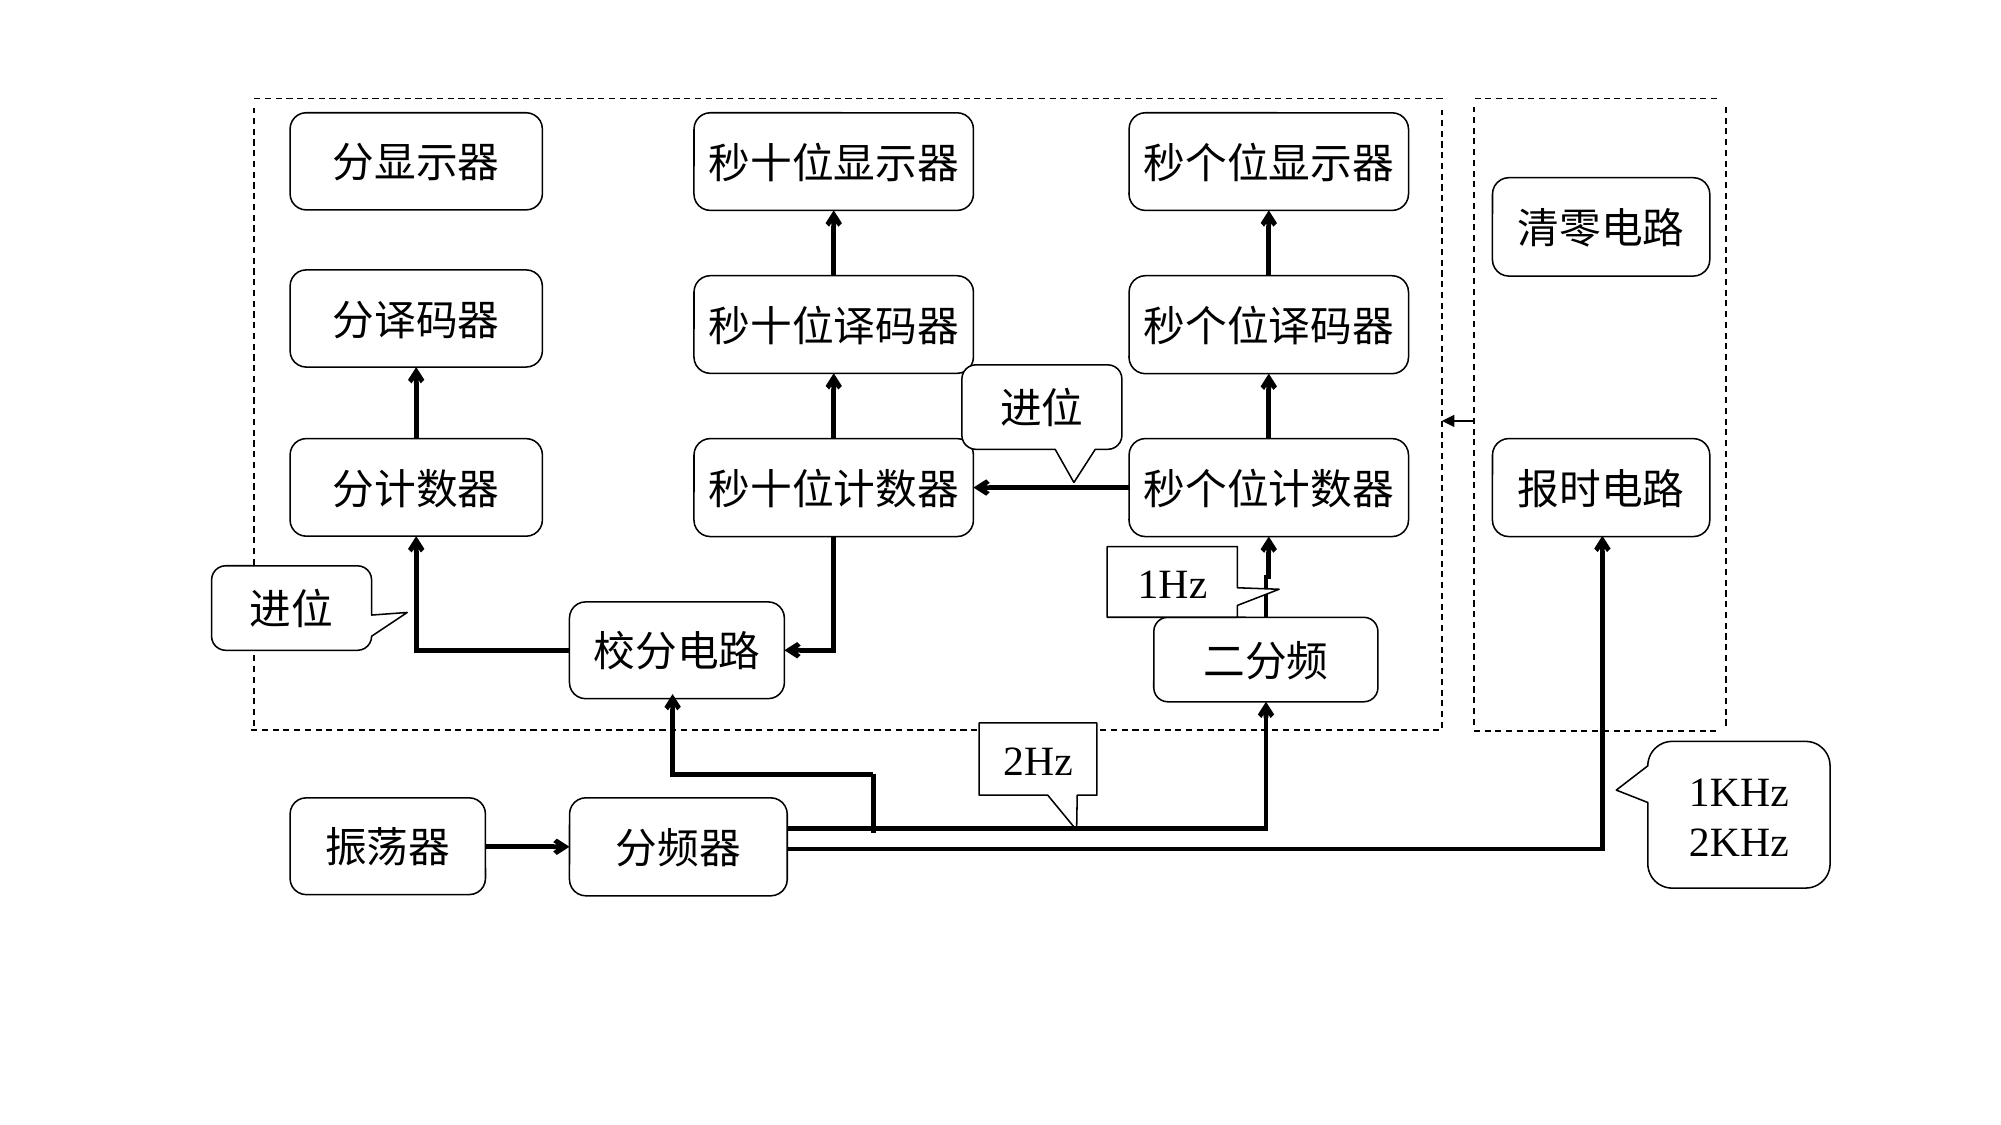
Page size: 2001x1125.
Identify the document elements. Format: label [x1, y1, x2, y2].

text_box [211, 98, 1858, 1074]
